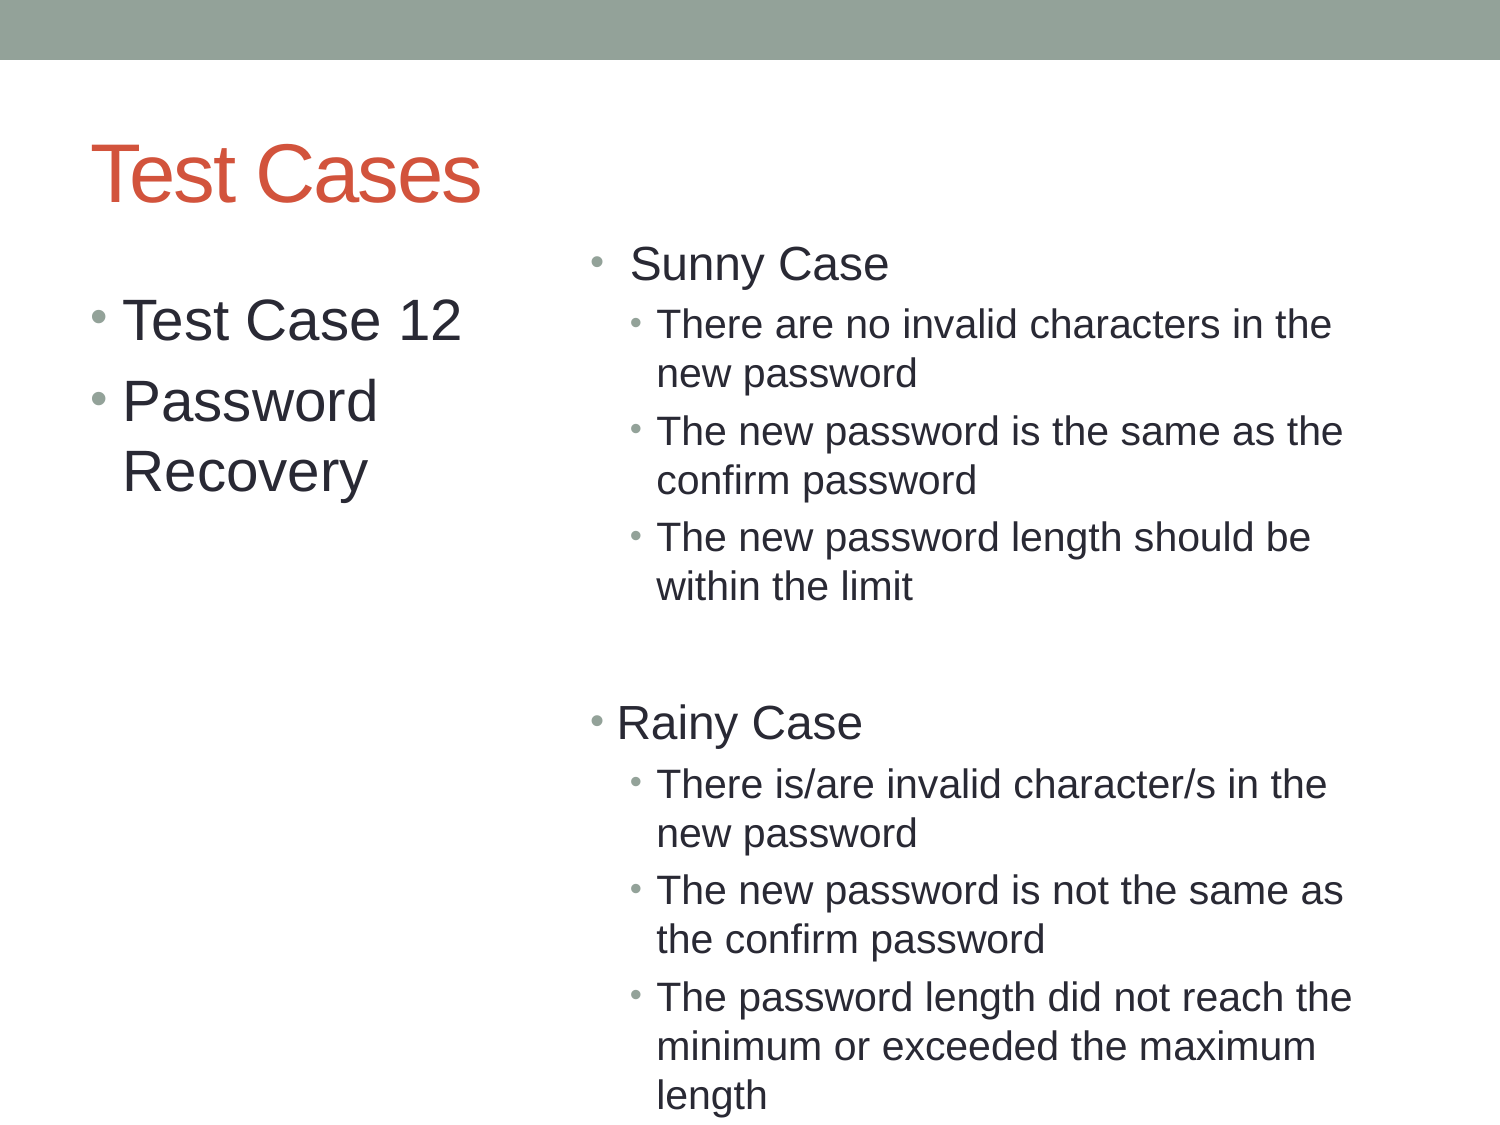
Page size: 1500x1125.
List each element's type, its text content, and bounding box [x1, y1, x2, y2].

title Test Cases [75, 87, 1425, 250]
list Test Case 12 Password Recovery [75, 274, 550, 1049]
list Sunny Case There are no invalid characters in the new password The new password is the same as the confirm password The new password length should be within the limit Rainy Case There is/are invalid character/s in the new password The new password is not the same as the confirm password The password length did not reach the minimum or exceeded the maximum length [575, 224, 1425, 1125]
